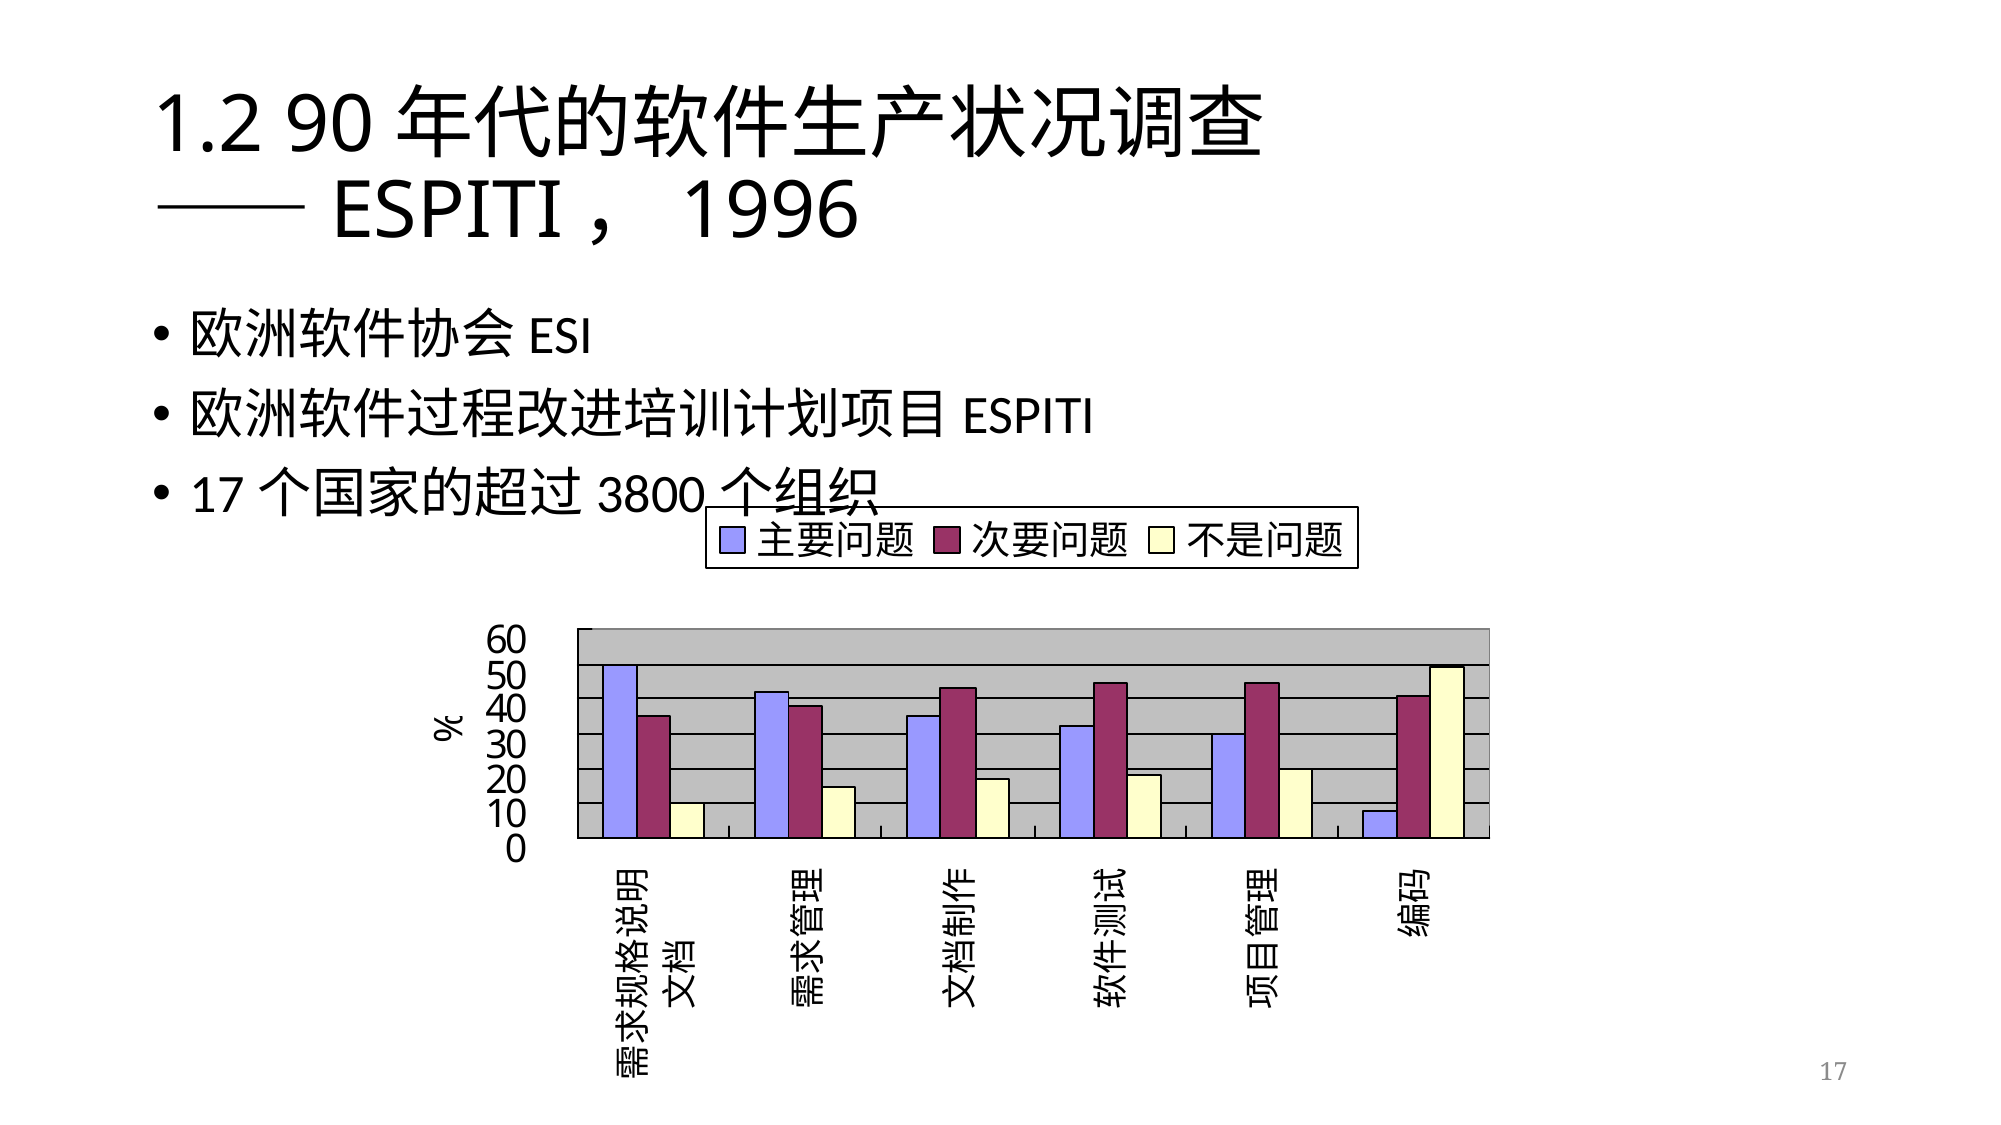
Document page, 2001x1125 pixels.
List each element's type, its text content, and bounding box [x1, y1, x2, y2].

title 1.2 90年代的软件生产状况调查 ——ESPITI，1996 [137, 59, 1863, 278]
list 欧洲软件协会ESI 欧洲软件过程改进培训计划项目ESPITI 17个国家的超过3800个组织 [137, 299, 1863, 1014]
slide_number 17 [1525, 1042, 1863, 1103]
text_box [249, 330, 281, 392]
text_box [374, 487, 1525, 1122]
